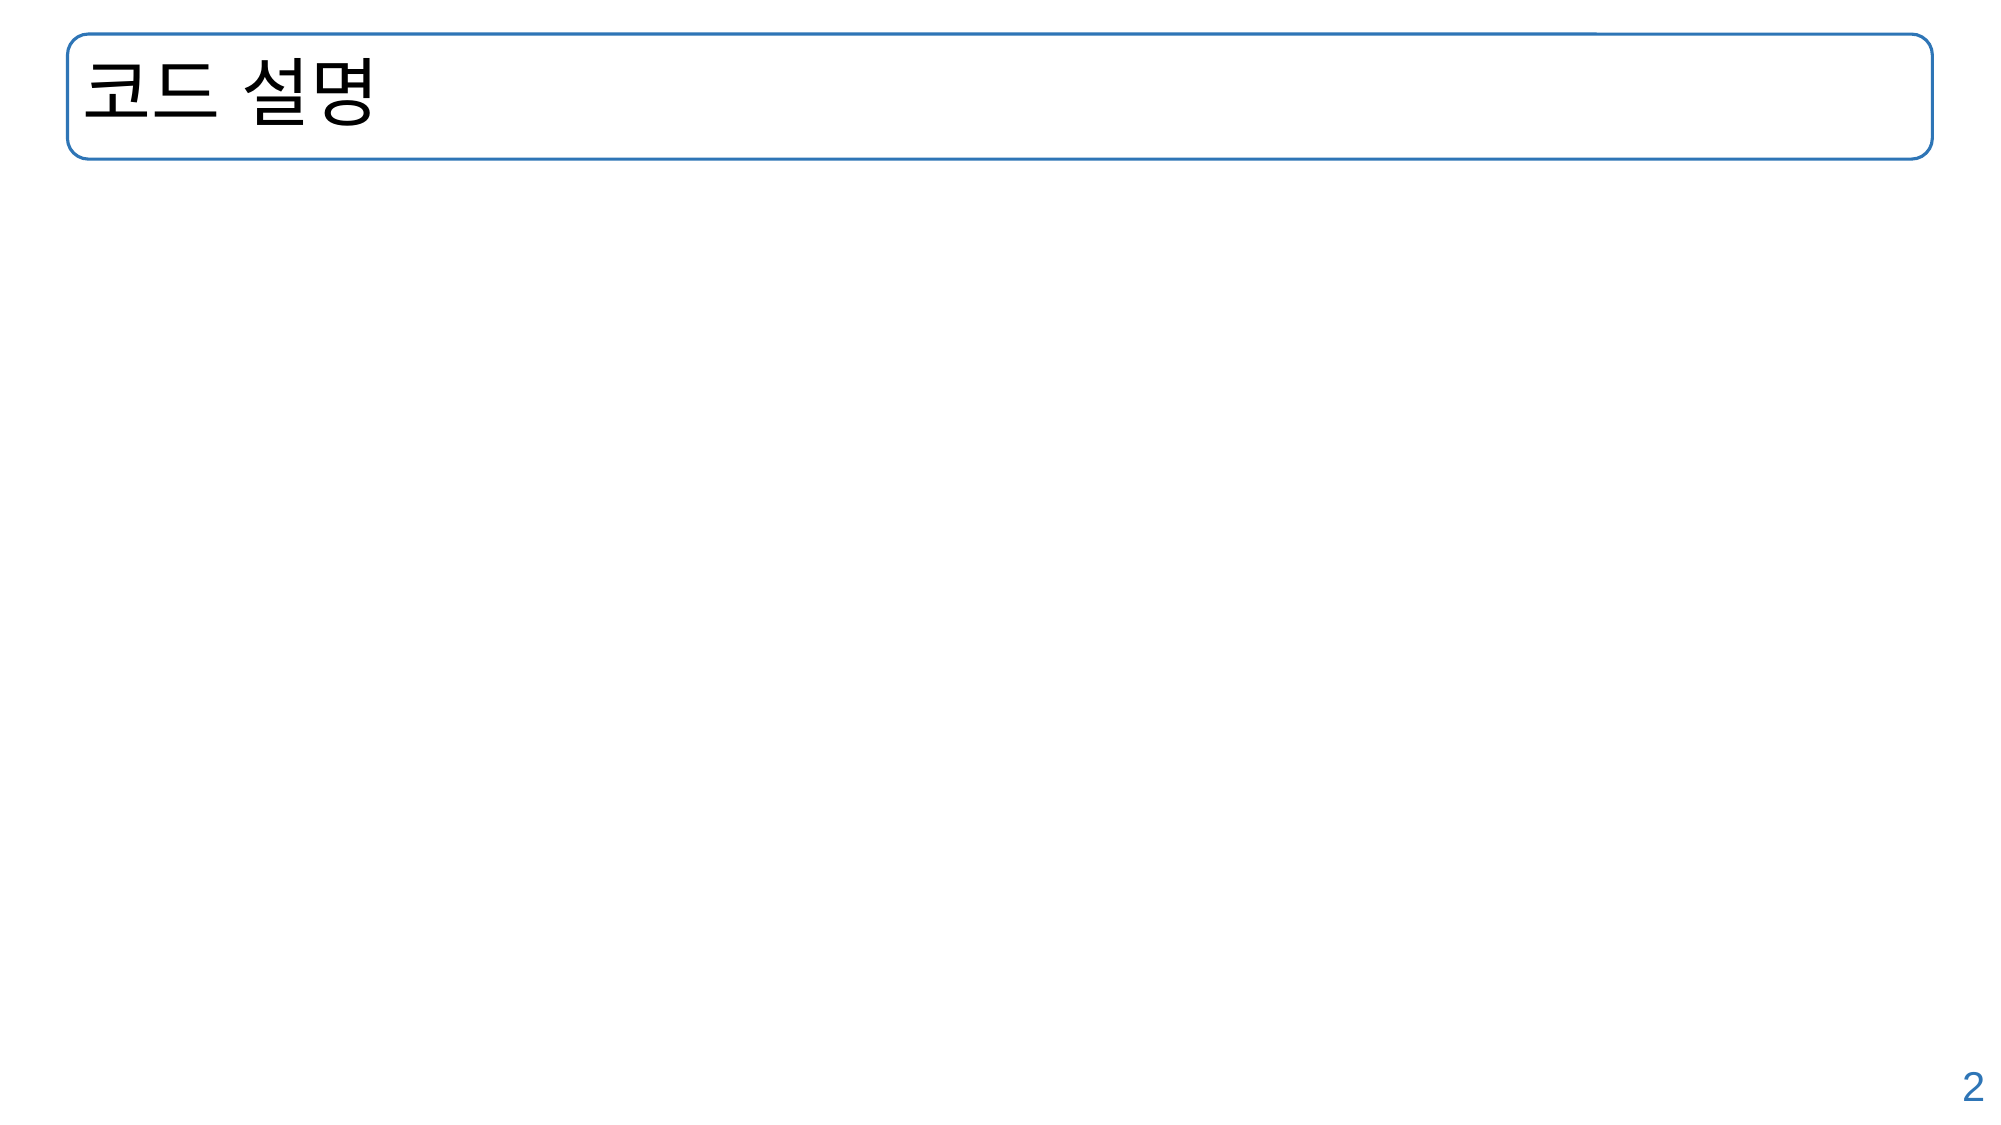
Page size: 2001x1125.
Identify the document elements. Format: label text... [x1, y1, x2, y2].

title 코드 설명 [67, 34, 1933, 160]
